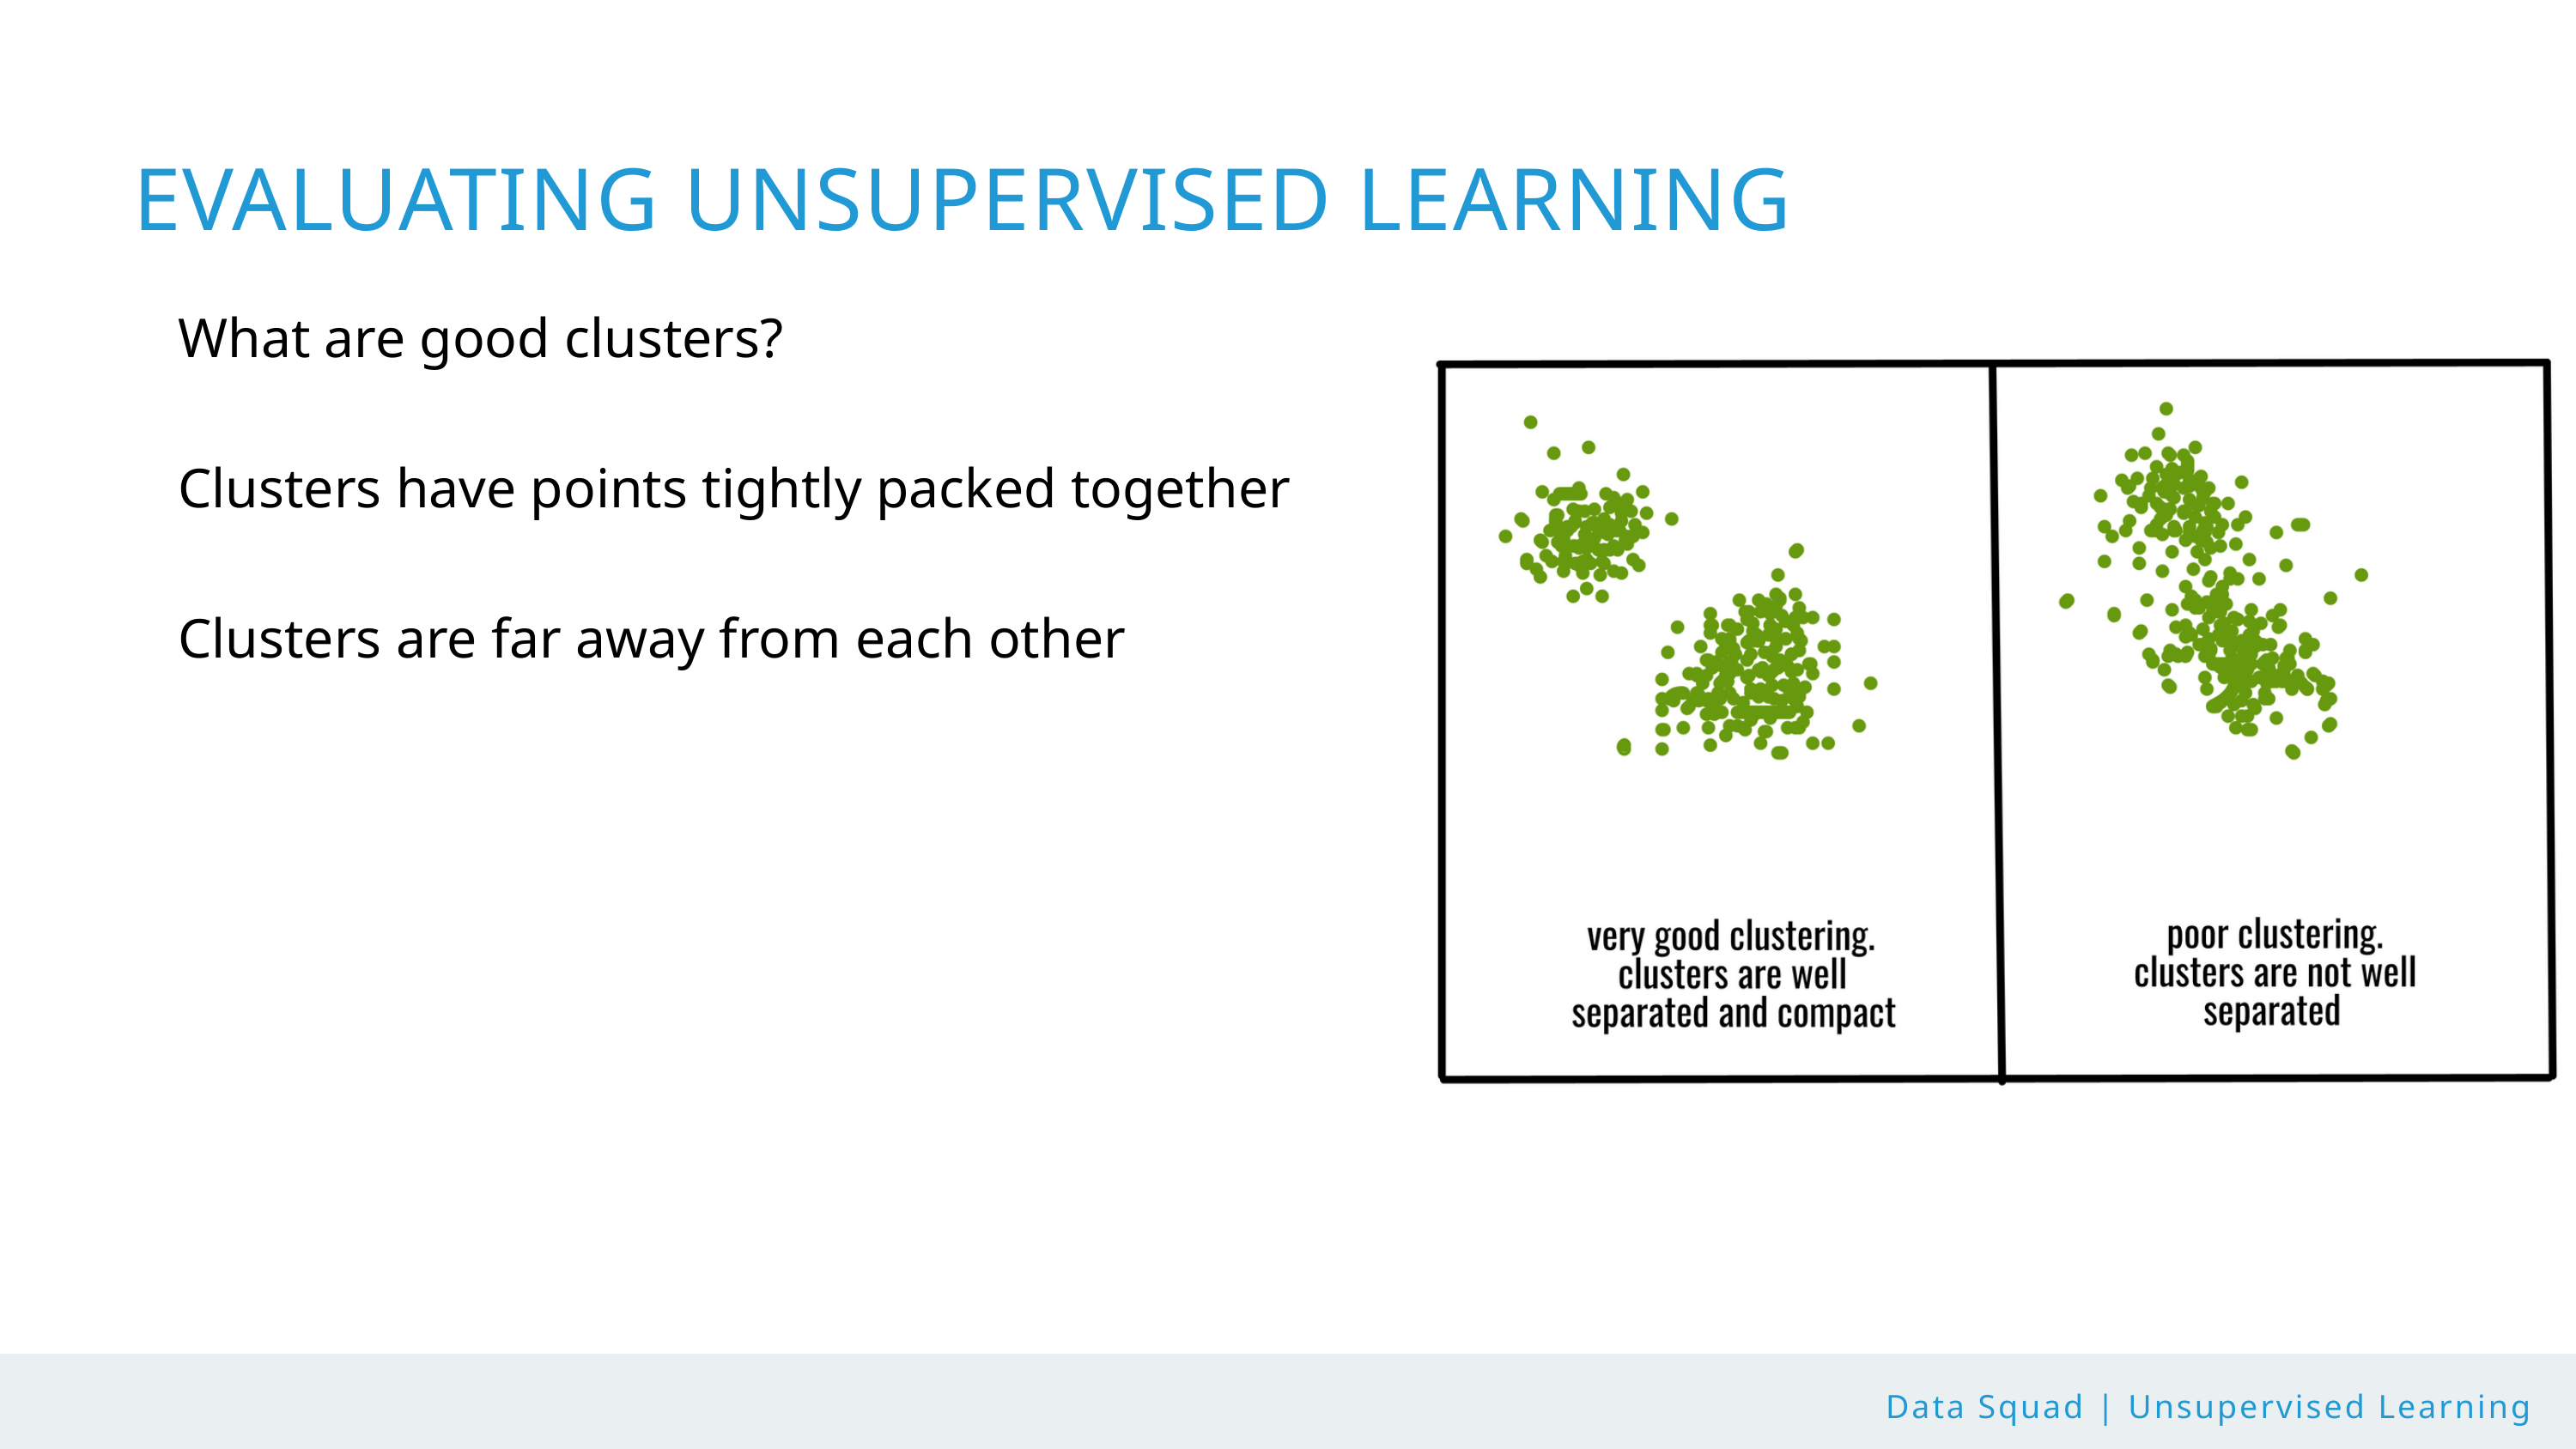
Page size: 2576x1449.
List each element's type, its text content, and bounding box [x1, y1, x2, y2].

text_box [1417, 337, 2576, 1112]
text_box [0, 1353, 2576, 1449]
text_box EVALUATING UNSUPERVISED LEARNING [133, 144, 2539, 248]
text_box What are good clusters? Clusters have points tightly packed together Clusters are far away from each other [178, 293, 1656, 669]
